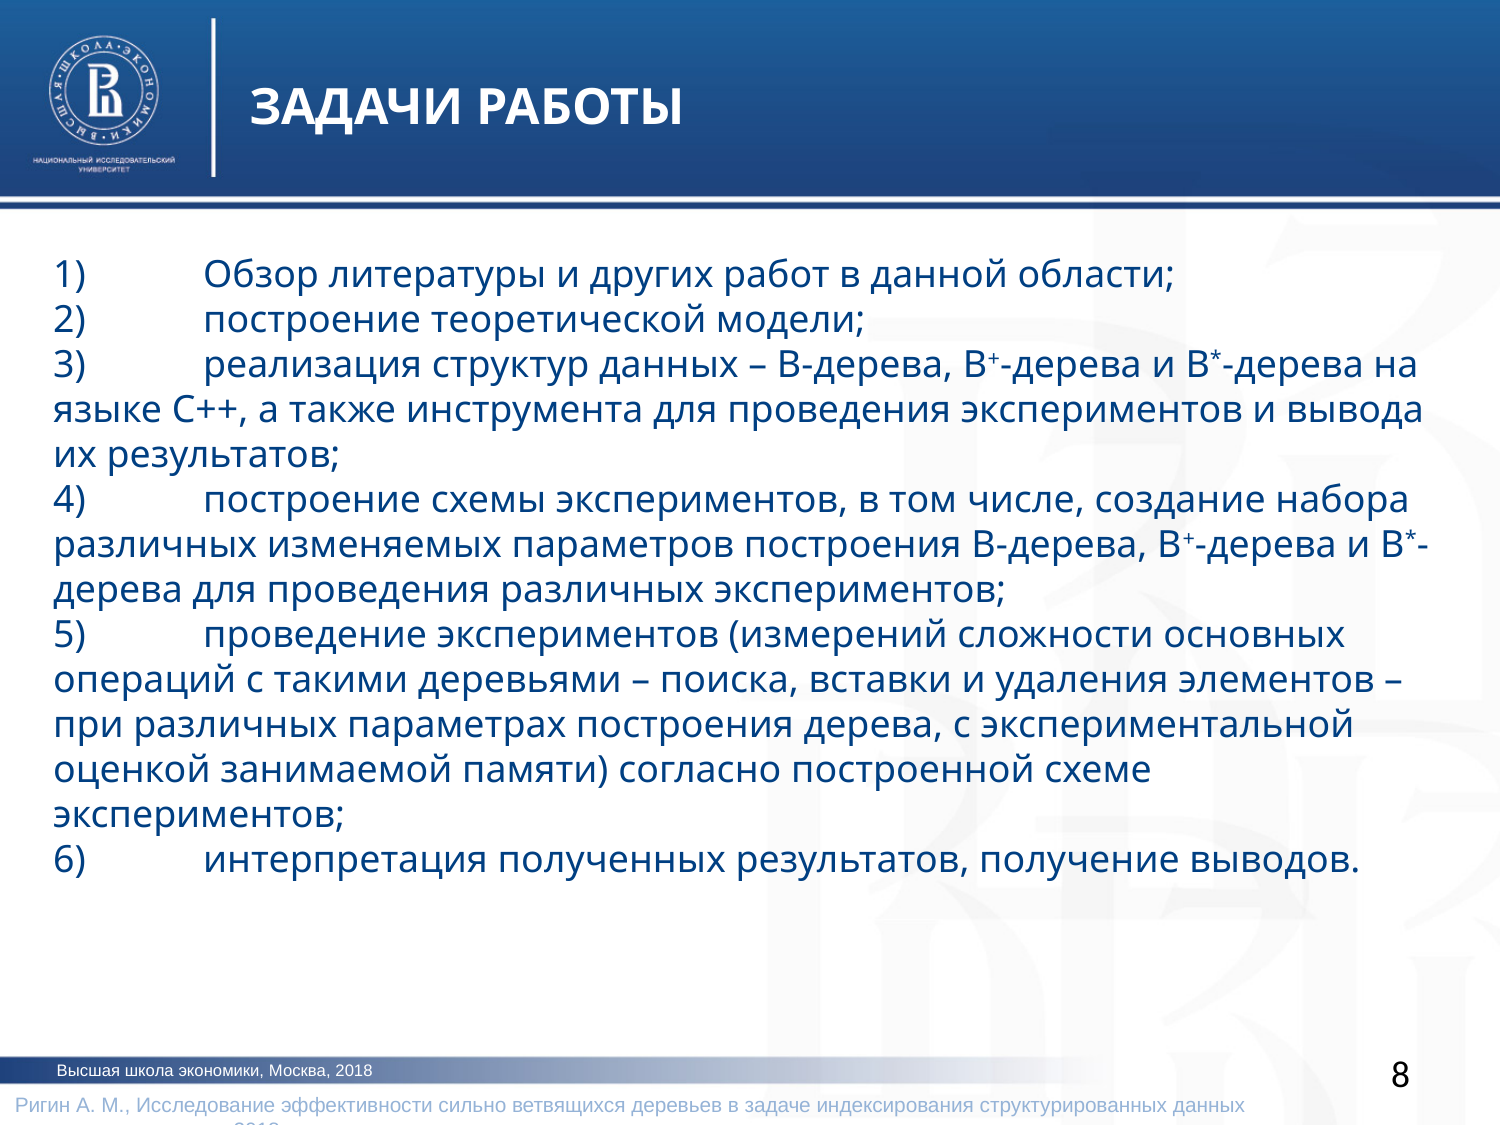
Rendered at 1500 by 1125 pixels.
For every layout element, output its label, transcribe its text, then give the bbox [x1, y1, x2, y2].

slide_number 8 [1074, 1042, 1425, 1084]
text_box Высшая школа экономики, Москва, 2018 [41, 1052, 722, 1084]
text_box 1) Обзор литературы и других работ в данной области; 2) построение теоретической модели; 3) реализация структур данных – B-дерева, B+-дерева и B*-дерева на языке C++, а также инструмента для проведения экспериментов и вывода их результатов; 4) построение схемы экспериментов, в том числе, создание набора различных изменяемых параметров построения B-дерева, B+-дерева и B*-дерева для проведения различных экспериментов; 5) проведение экспериментов (измерений сложности основных операций с такими деревьями – поиска, вставки и удаления элементов – при различных параметрах построения дерева, с экспериментальной оценкой занимаемой памяти) согласно построенной схеме экспериментов; 6) интерпретация полученных результатов, получение выводов. [38, 242, 1462, 888]
text_box ЗАДАЧИ РАБОТЫ [234, 70, 999, 139]
text_box Ригин А. М., Исследование эффективности сильно ветвящихся деревьев в задаче индексирования структурированных данных 2018 [0, 1084, 1500, 1125]
picture [0, 0, 1500, 1084]
